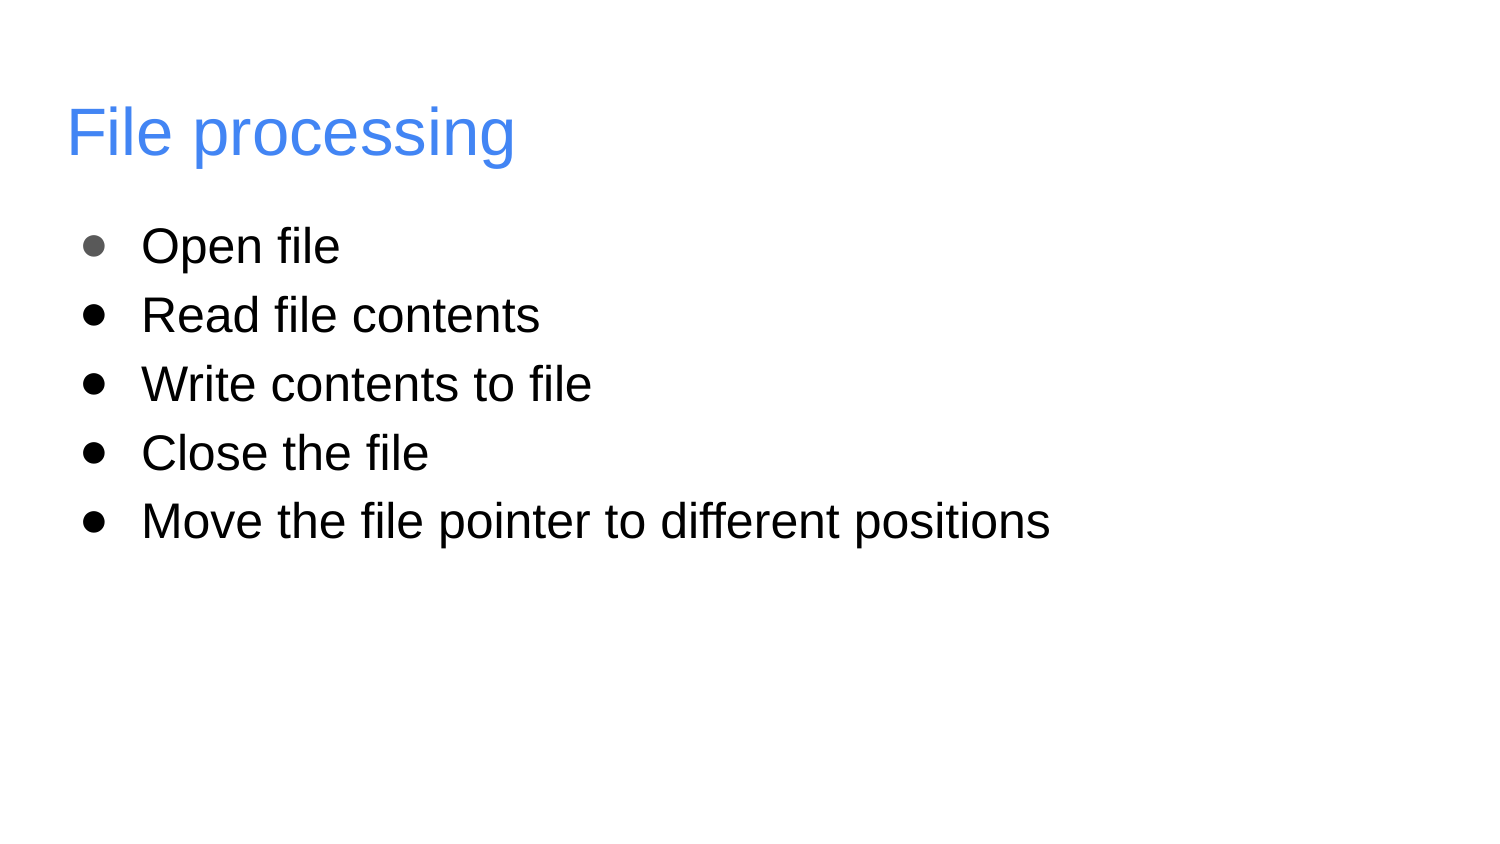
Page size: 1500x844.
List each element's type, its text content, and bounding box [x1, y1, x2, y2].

title File processing [51, 72, 1449, 167]
list Open file Read file contents Write contents to file Close the file Move the file pointer to different positions [51, 189, 1449, 750]
